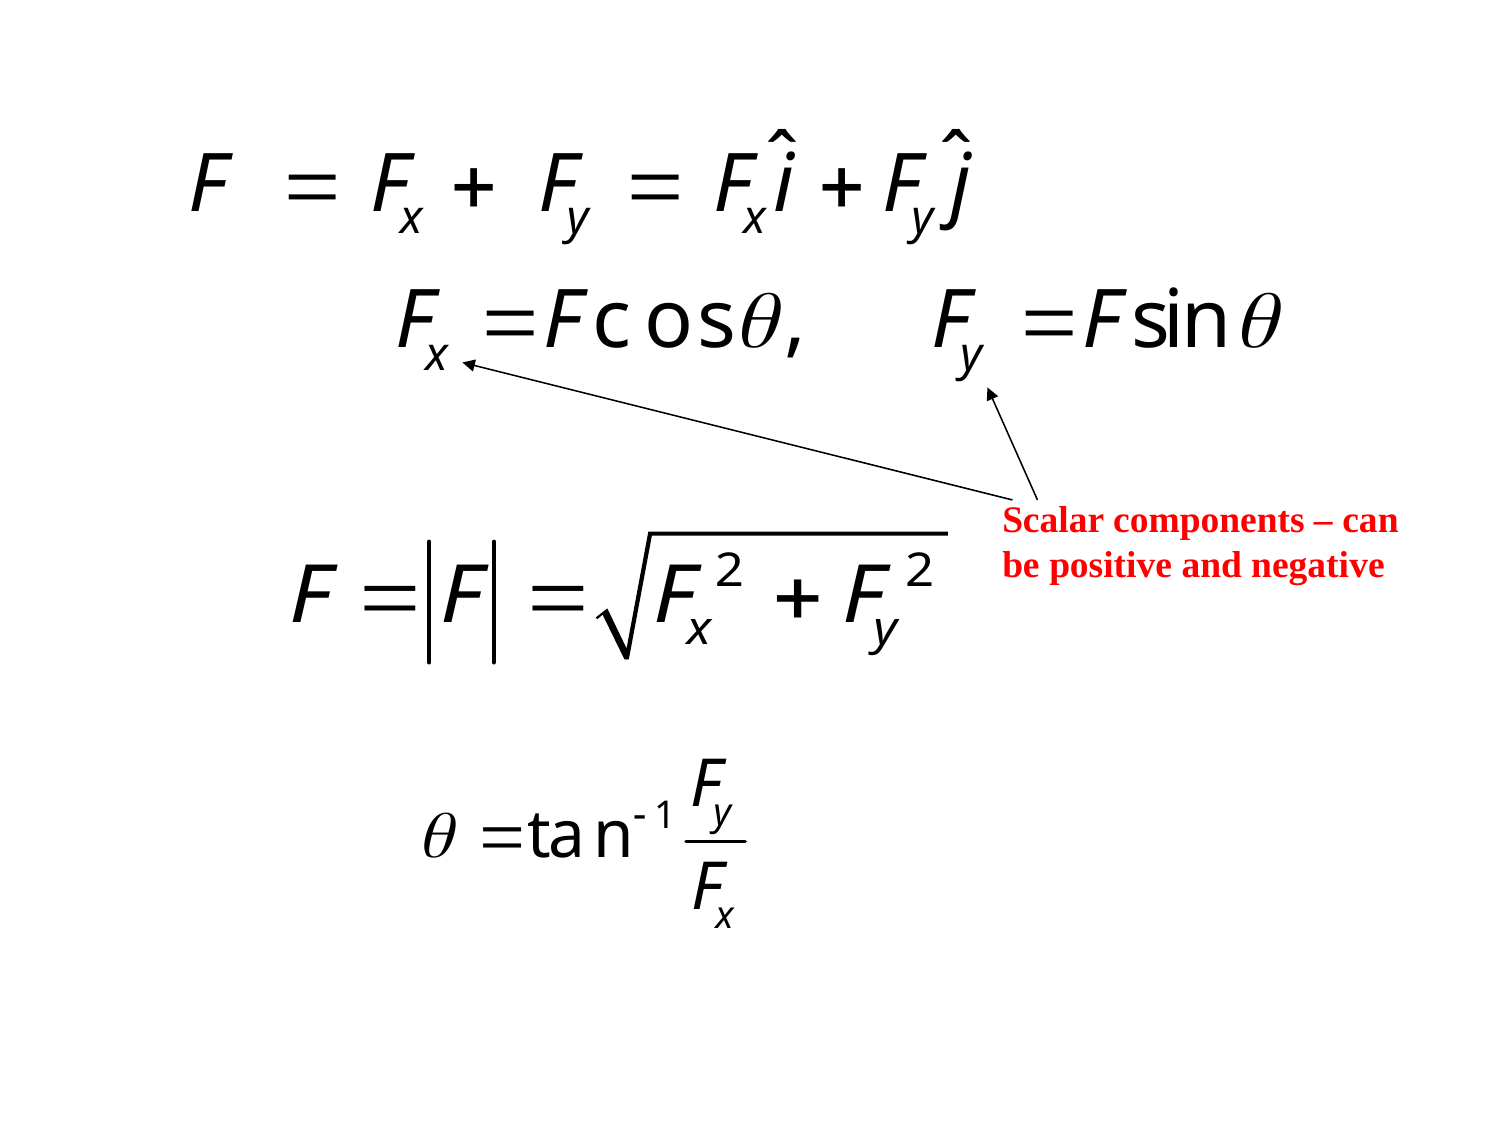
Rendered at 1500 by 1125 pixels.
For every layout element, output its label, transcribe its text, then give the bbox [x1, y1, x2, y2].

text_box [274, 512, 970, 681]
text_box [412, 737, 759, 943]
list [174, 112, 1333, 401]
text_box Scalar components – can be positive and negative [987, 487, 1437, 593]
